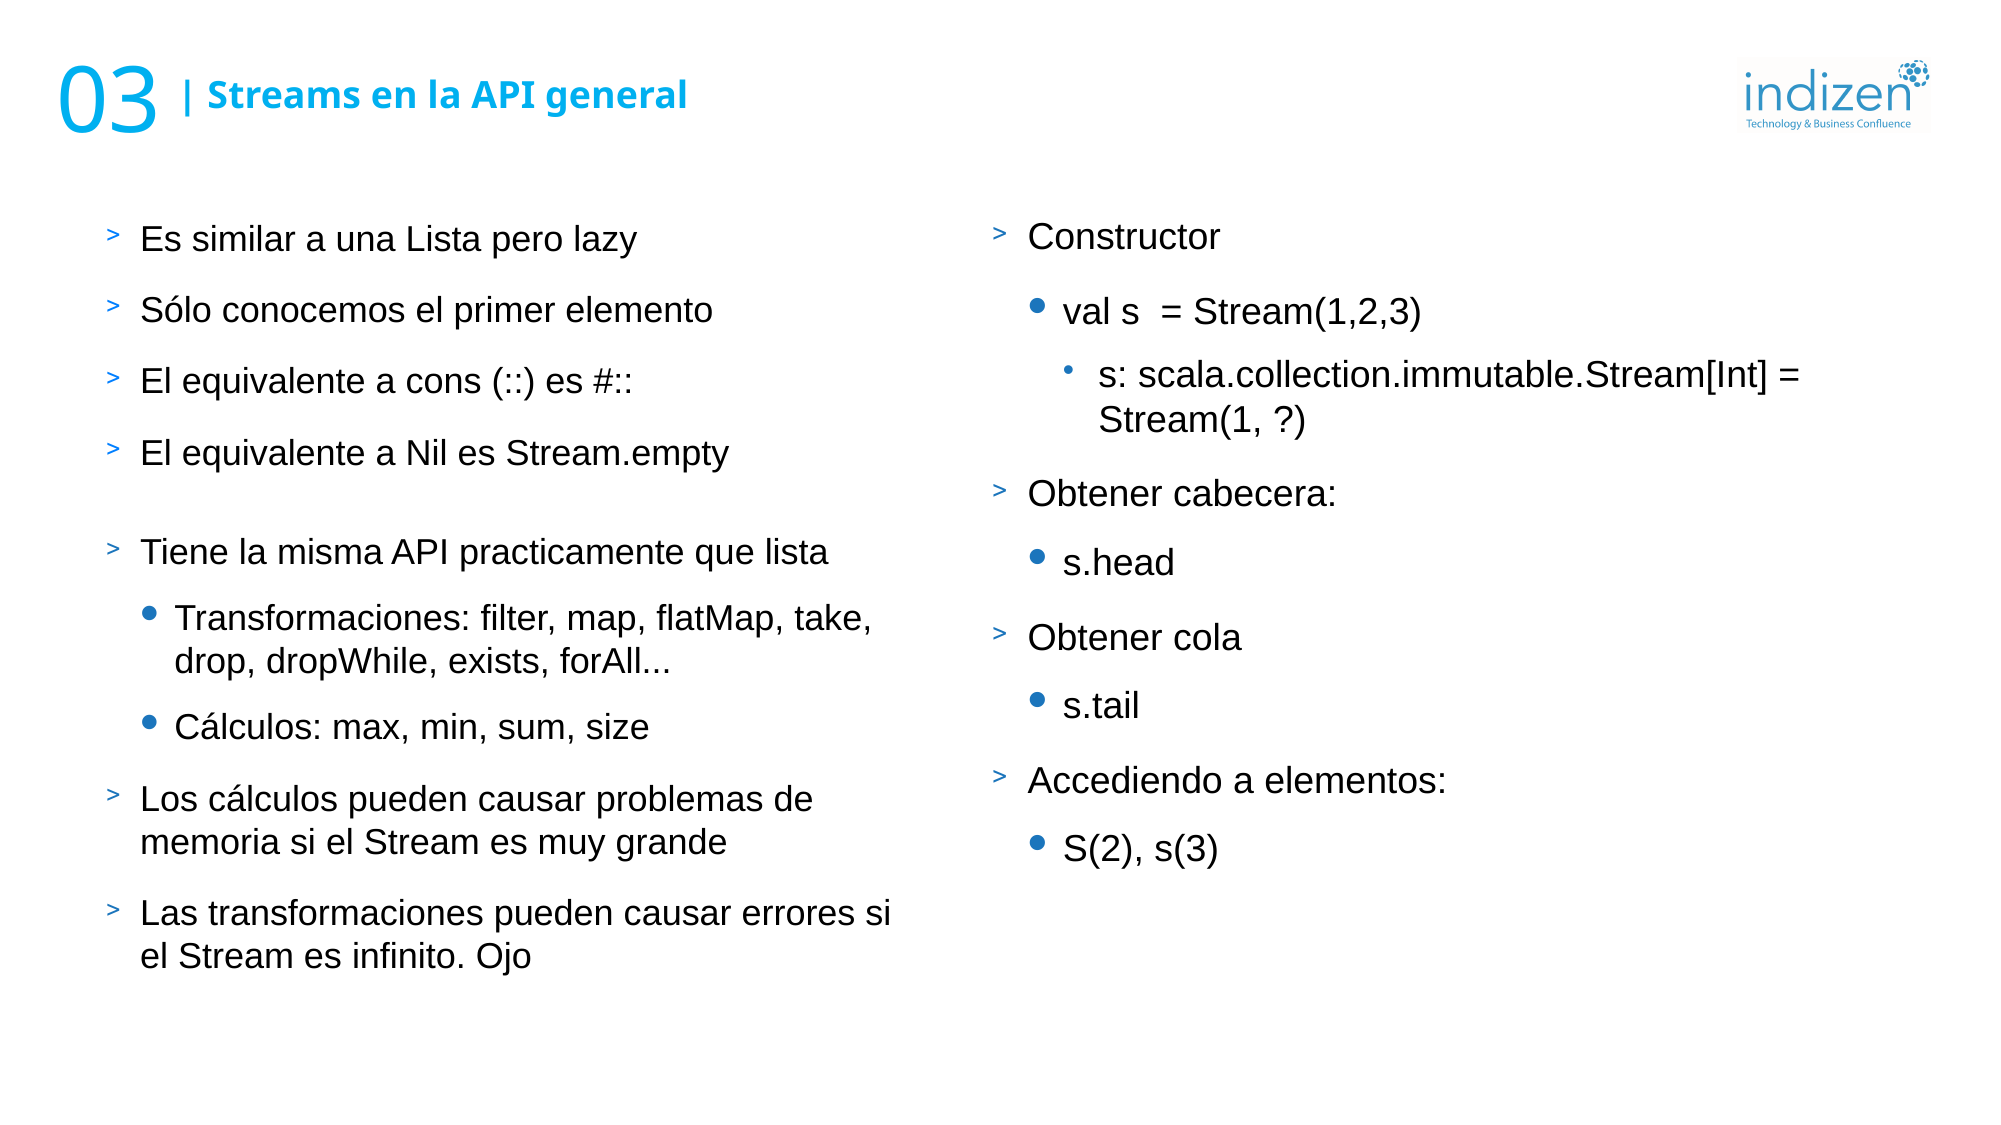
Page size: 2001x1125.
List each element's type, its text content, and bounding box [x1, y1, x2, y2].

text_box | Streams en la API general [157, 60, 1276, 126]
text_box Es similar a una Lista pero lazy Sólo conocemos el primer elemento El equivalente a cons (::) es #:: El equivalente a Nil es Stream.empty Tiene la misma API practicamente que lista Transformaciones: filter, map, flatMap, take, drop, dropWhile, exists, forAll... Cálculos: max, min, sum, size Los cálculos pueden causar problemas de memoria si el Stream es muy grande Las transformaciones pueden causar errores si el Stream es infinito. Ojo [106, 212, 898, 978]
text_box Constructor val s = Stream(1,2,3) s: scala.collection.immutable.Stream[Int] = Stream(1, ?) Obtener cabecera: s.head Obtener cola s.tail Accediendo a elementos: S(2), s(3) [992, 212, 1868, 1028]
text_box 03 [41, 45, 1391, 127]
picture [1736, 56, 1931, 133]
